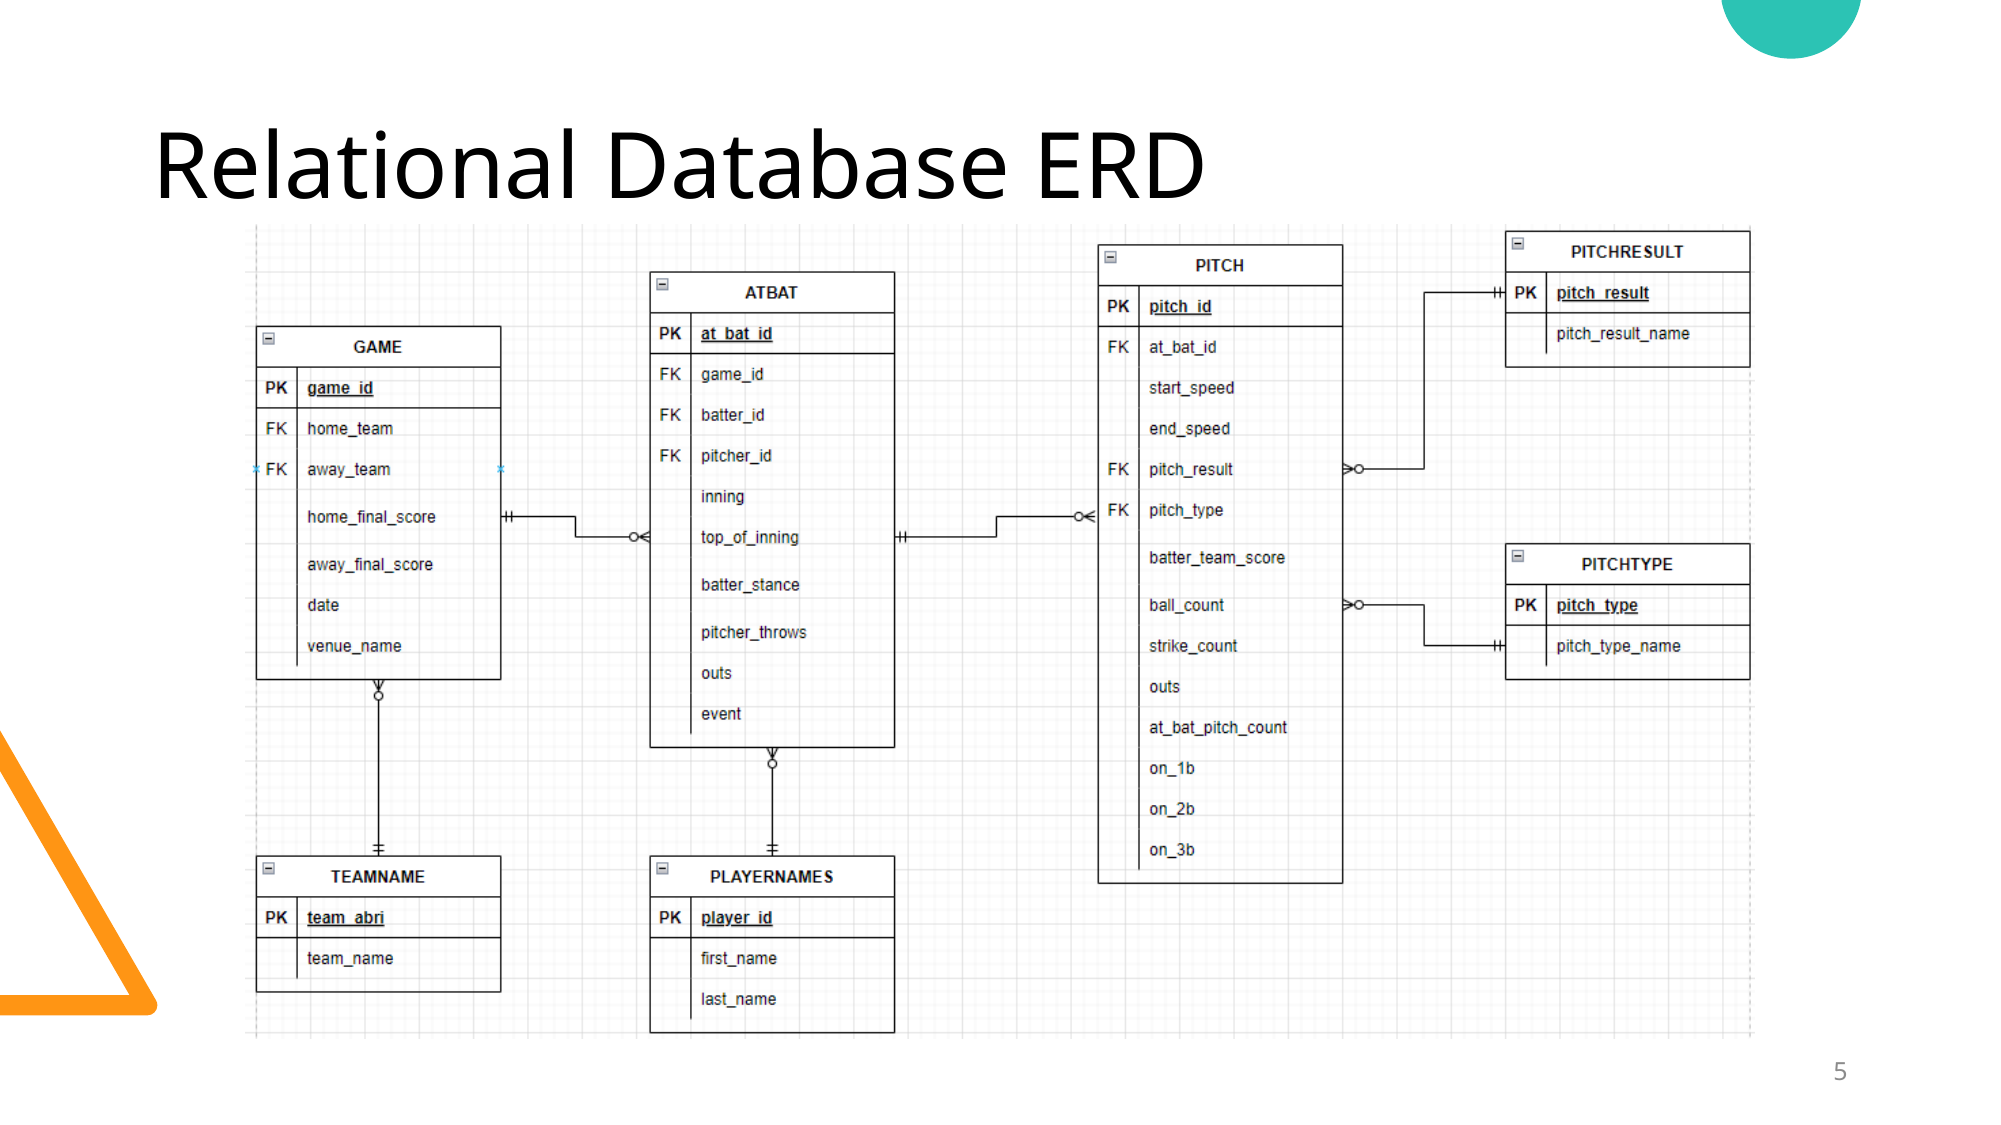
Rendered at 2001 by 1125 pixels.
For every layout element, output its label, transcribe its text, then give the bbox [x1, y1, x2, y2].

title Relational Database ERD [137, 59, 1863, 278]
picture [245, 224, 1755, 1039]
slide_number 5 [1412, 1042, 1863, 1103]
